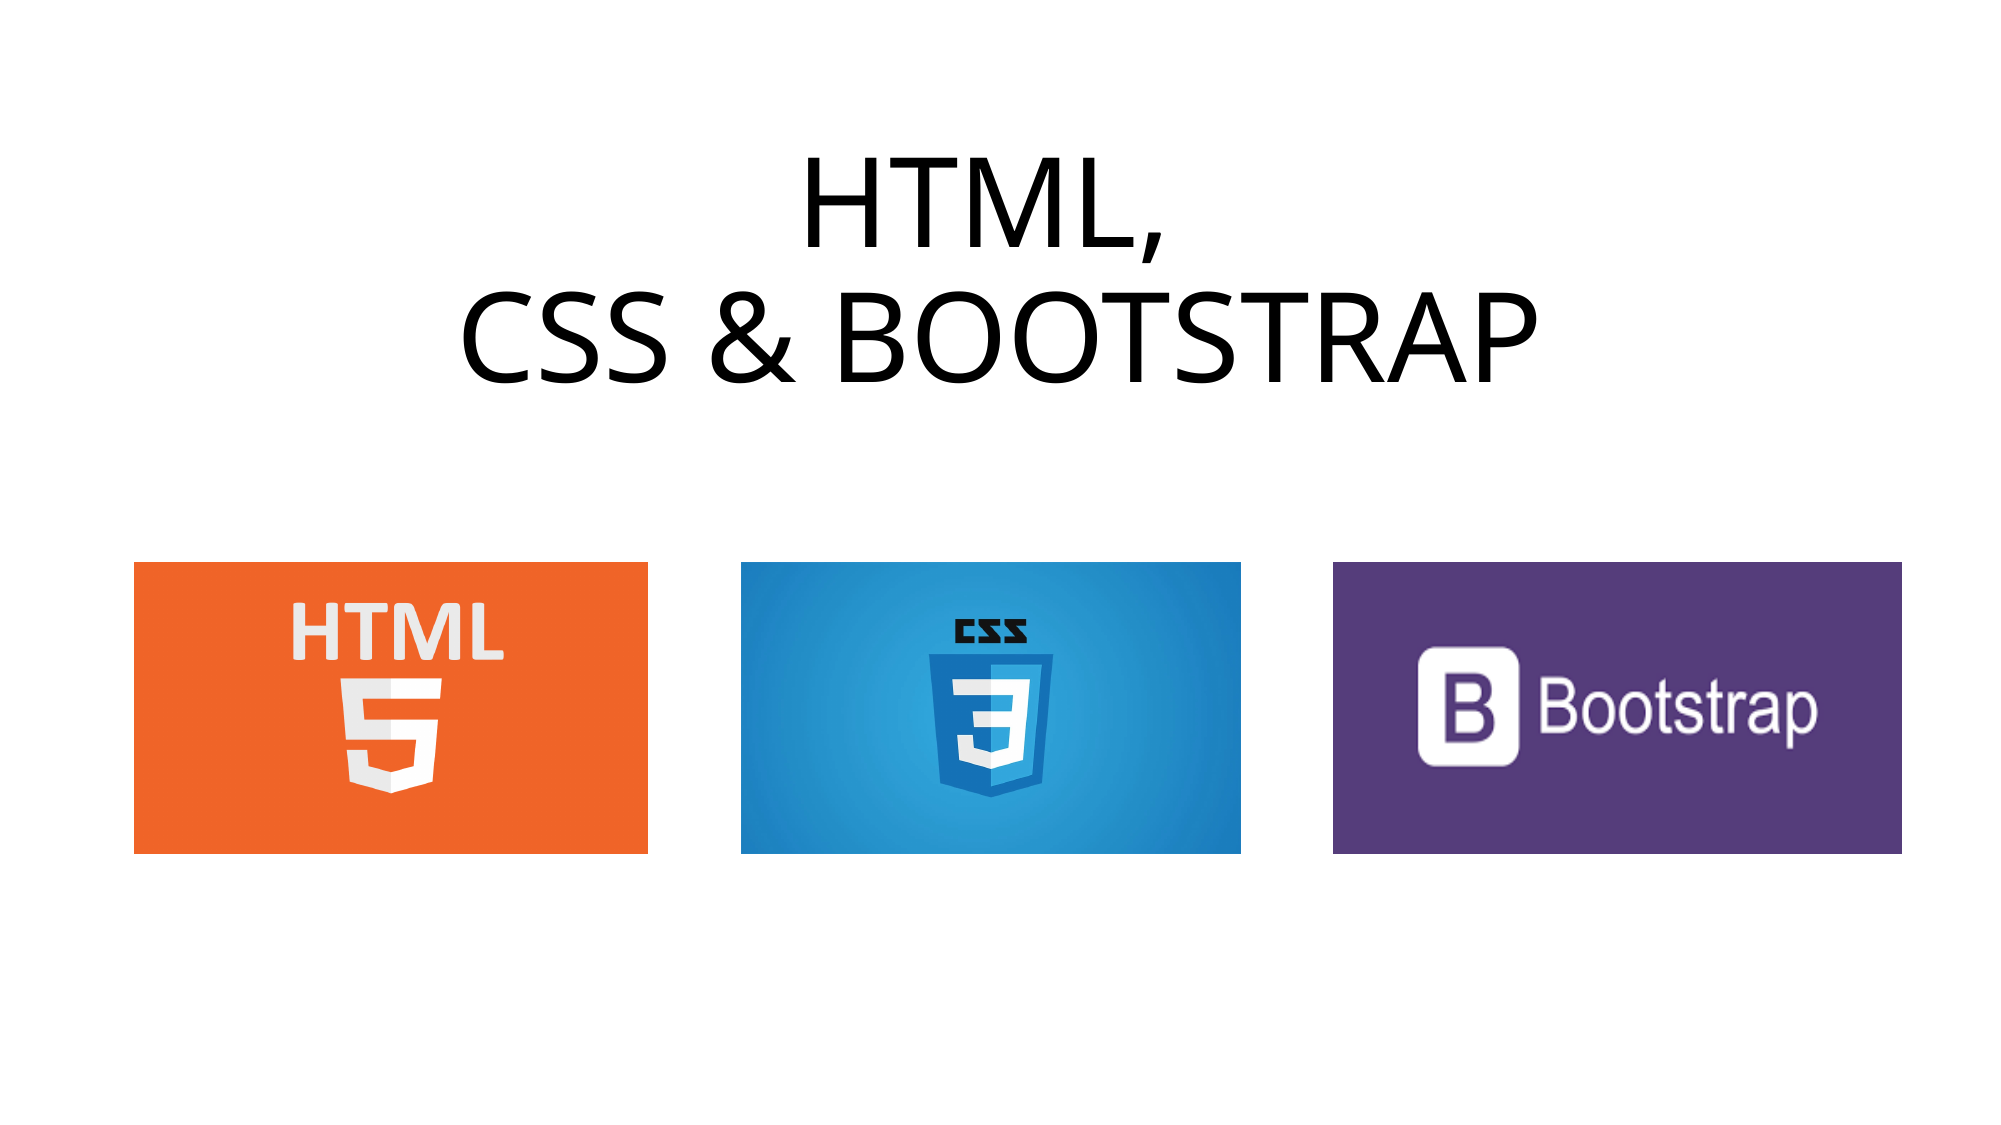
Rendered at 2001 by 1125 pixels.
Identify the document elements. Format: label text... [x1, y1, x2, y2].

picture [741, 562, 1241, 854]
picture [1333, 562, 1902, 854]
picture [134, 562, 648, 854]
title HTML, CSS & BOOTSTRAP [249, 126, 1750, 418]
